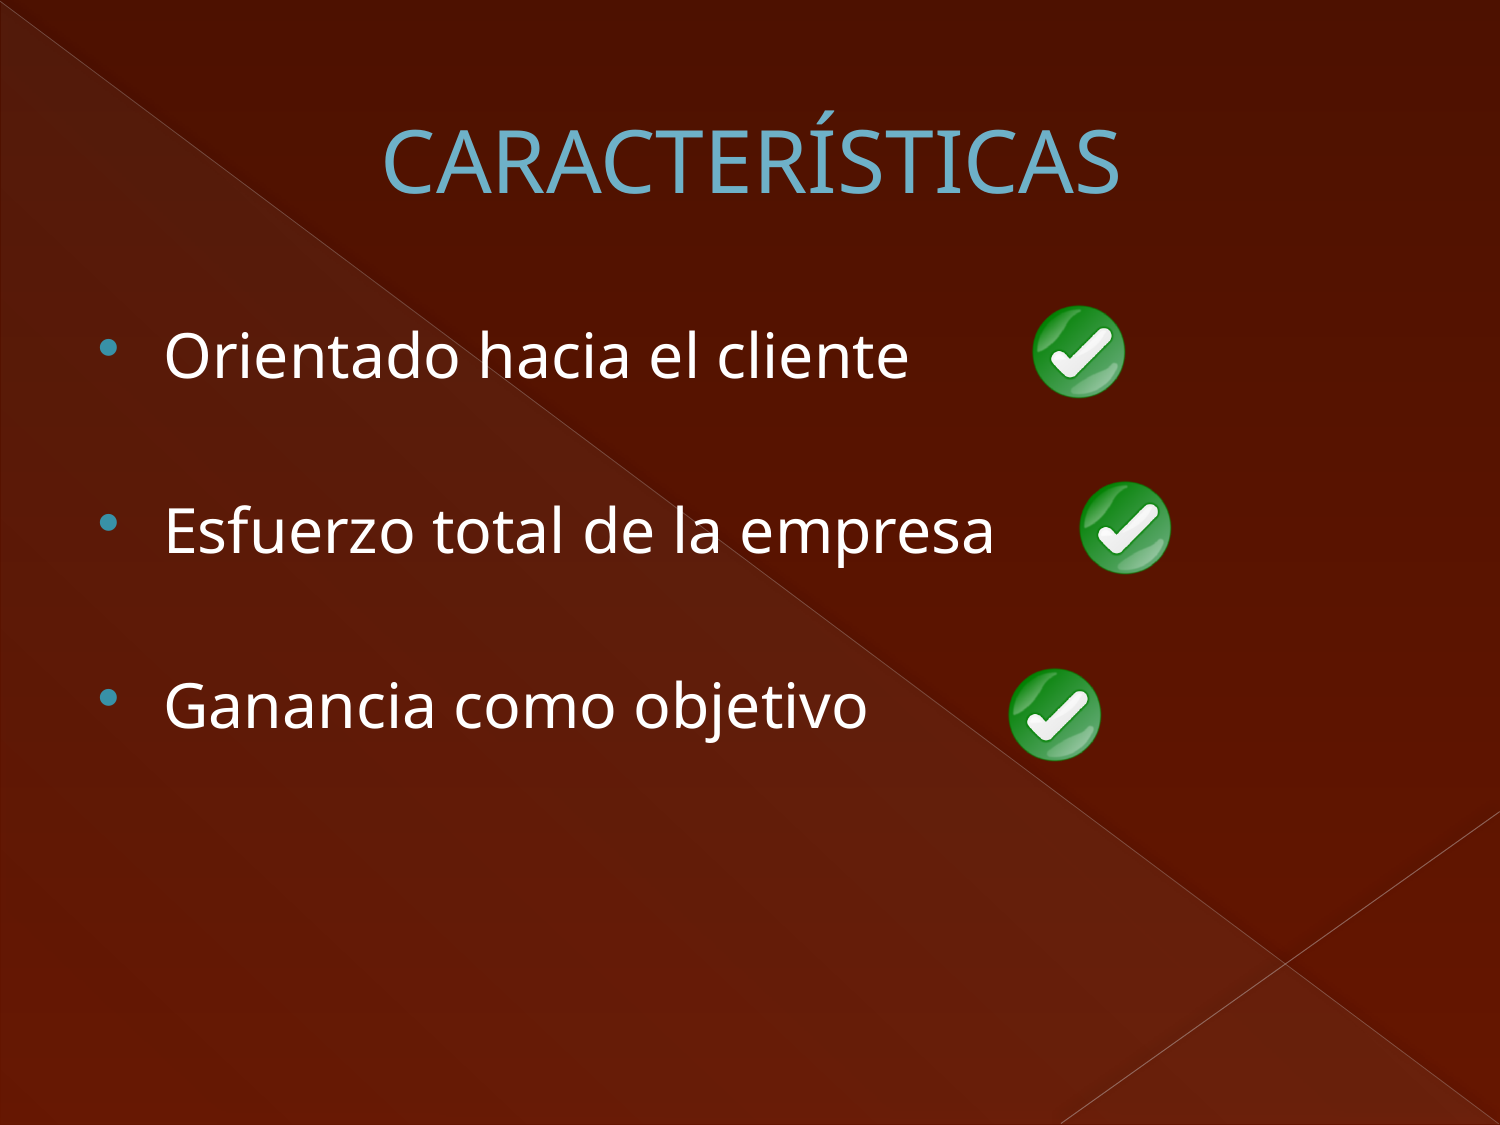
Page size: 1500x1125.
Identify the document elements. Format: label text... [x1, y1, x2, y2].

picture [1007, 667, 1102, 762]
list Orientado hacia el cliente Esfuerzo total de la empresa Ganancia como objetivo [75, 308, 1425, 1059]
picture [1030, 304, 1126, 399]
title CARACTERÍSTICAS [0, 43, 1425, 274]
picture [1077, 480, 1173, 575]
